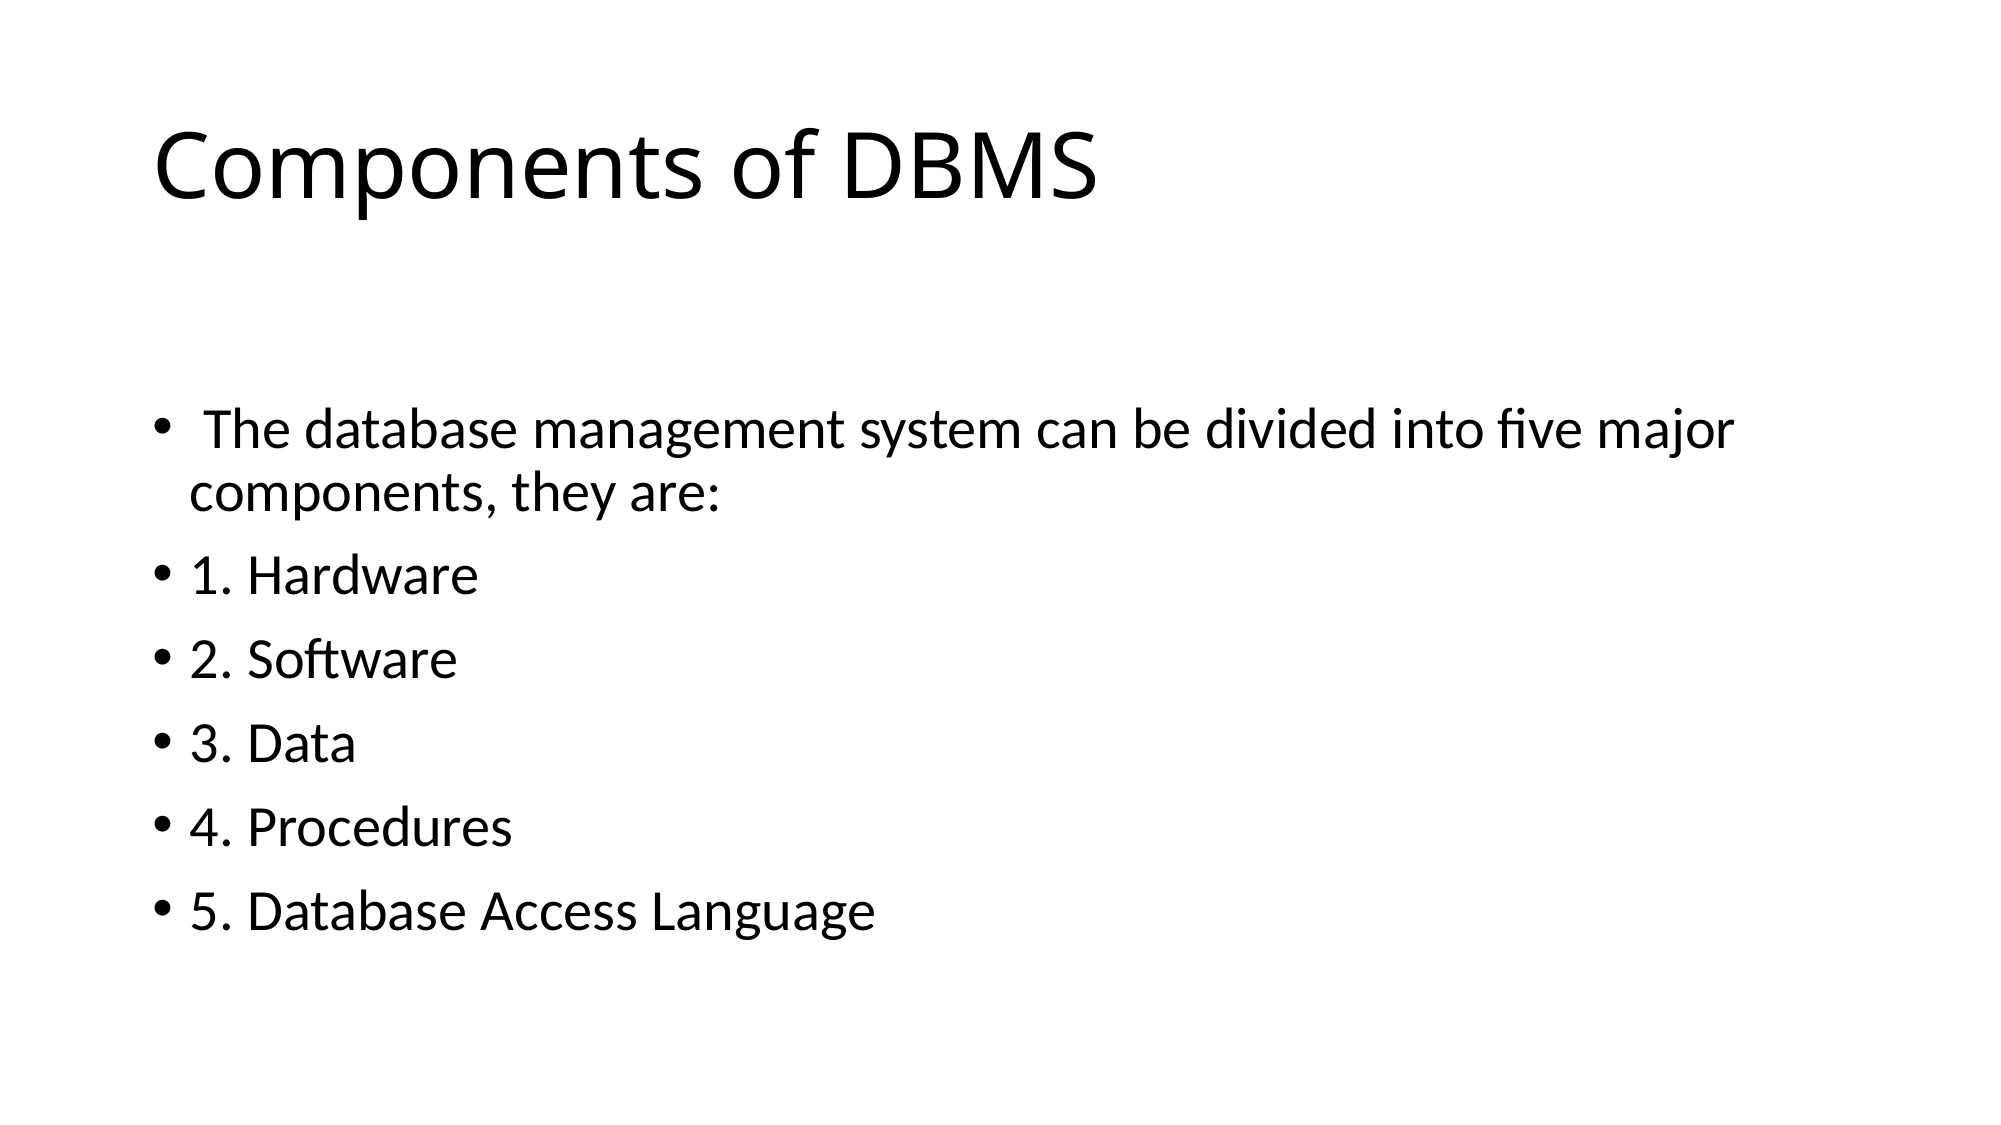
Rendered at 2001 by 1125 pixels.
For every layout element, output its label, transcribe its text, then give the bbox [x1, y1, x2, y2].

list The database management system can be divided into five major components, they are: 1. Hardware 2. Software 3. Data 4. Procedures 5. Database Access Language [137, 299, 1863, 1014]
title Components of DBMS [137, 59, 1863, 278]
